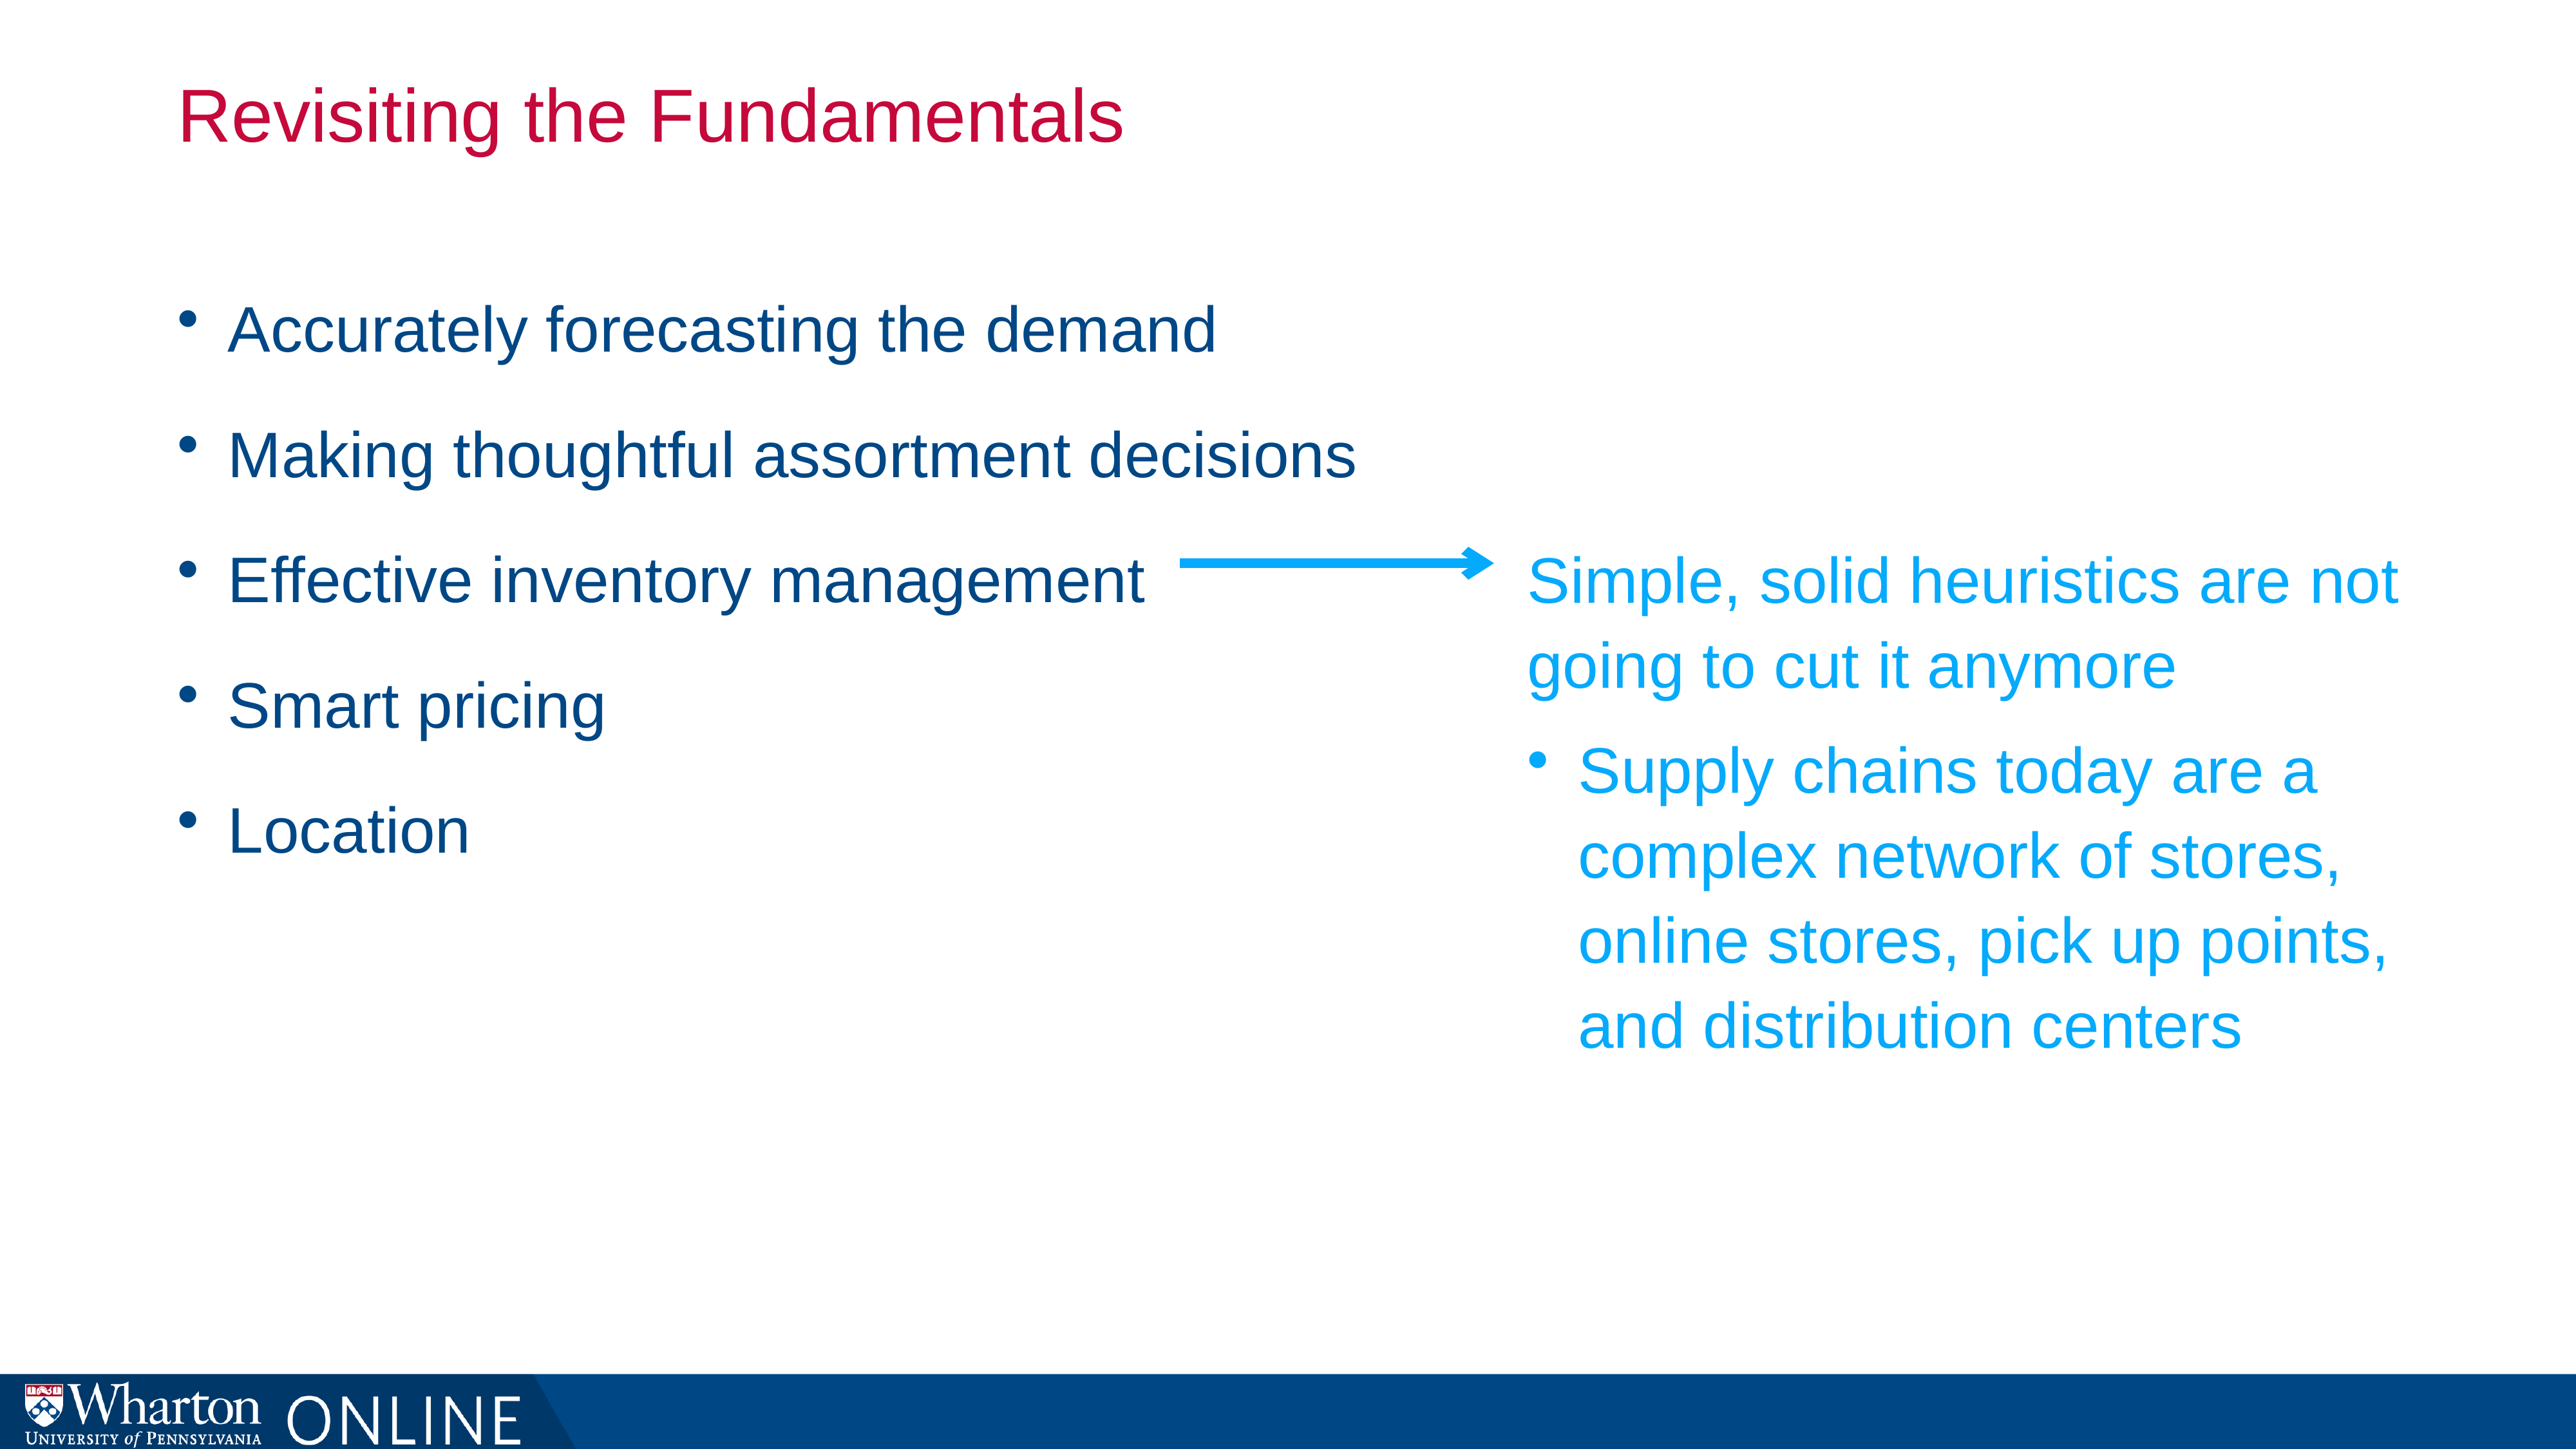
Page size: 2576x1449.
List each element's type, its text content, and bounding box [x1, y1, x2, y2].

picture [25, 1381, 520, 1448]
title Revisiting the Fundamentals [176, 77, 2400, 179]
list Accurately forecasting the demand Making thoughtful assortment decisions Effective inventory management Smart pricing Location [176, 279, 1378, 1358]
text_box Simple, solid heuristics are not going to cut it anymore Supply chains today are a complex network of stores, online stores, pick up points, and distribution centers [1527, 531, 2503, 1358]
text_box [1180, 558, 1494, 568]
